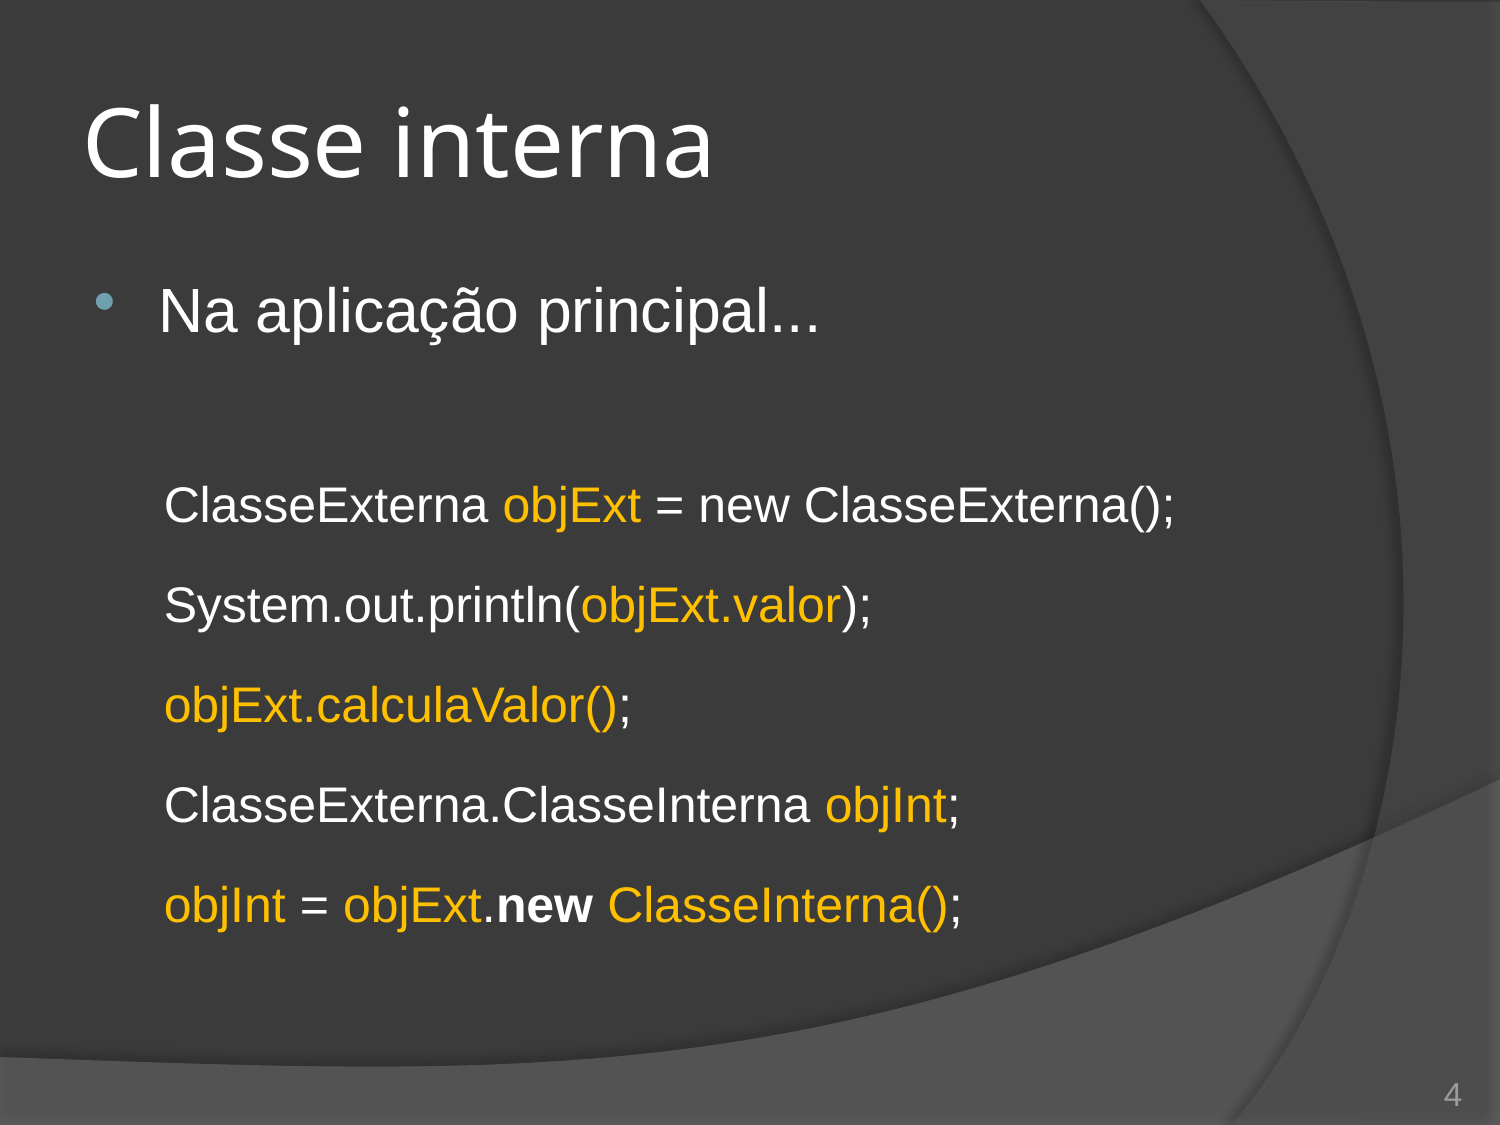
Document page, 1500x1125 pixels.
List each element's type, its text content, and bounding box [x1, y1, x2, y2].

slide_number 4 [1337, 1053, 1463, 1114]
title Classe interna [74, 44, 1301, 233]
list Na aplicação principal... ClasseExterna objExt = new ClasseExterna(); System.out.println(objExt.valor); objExt.calculaValor(); ClasseExterna.ClasseInterna objInt; objInt = objExt.new ClasseInterna(); [74, 262, 1301, 1006]
